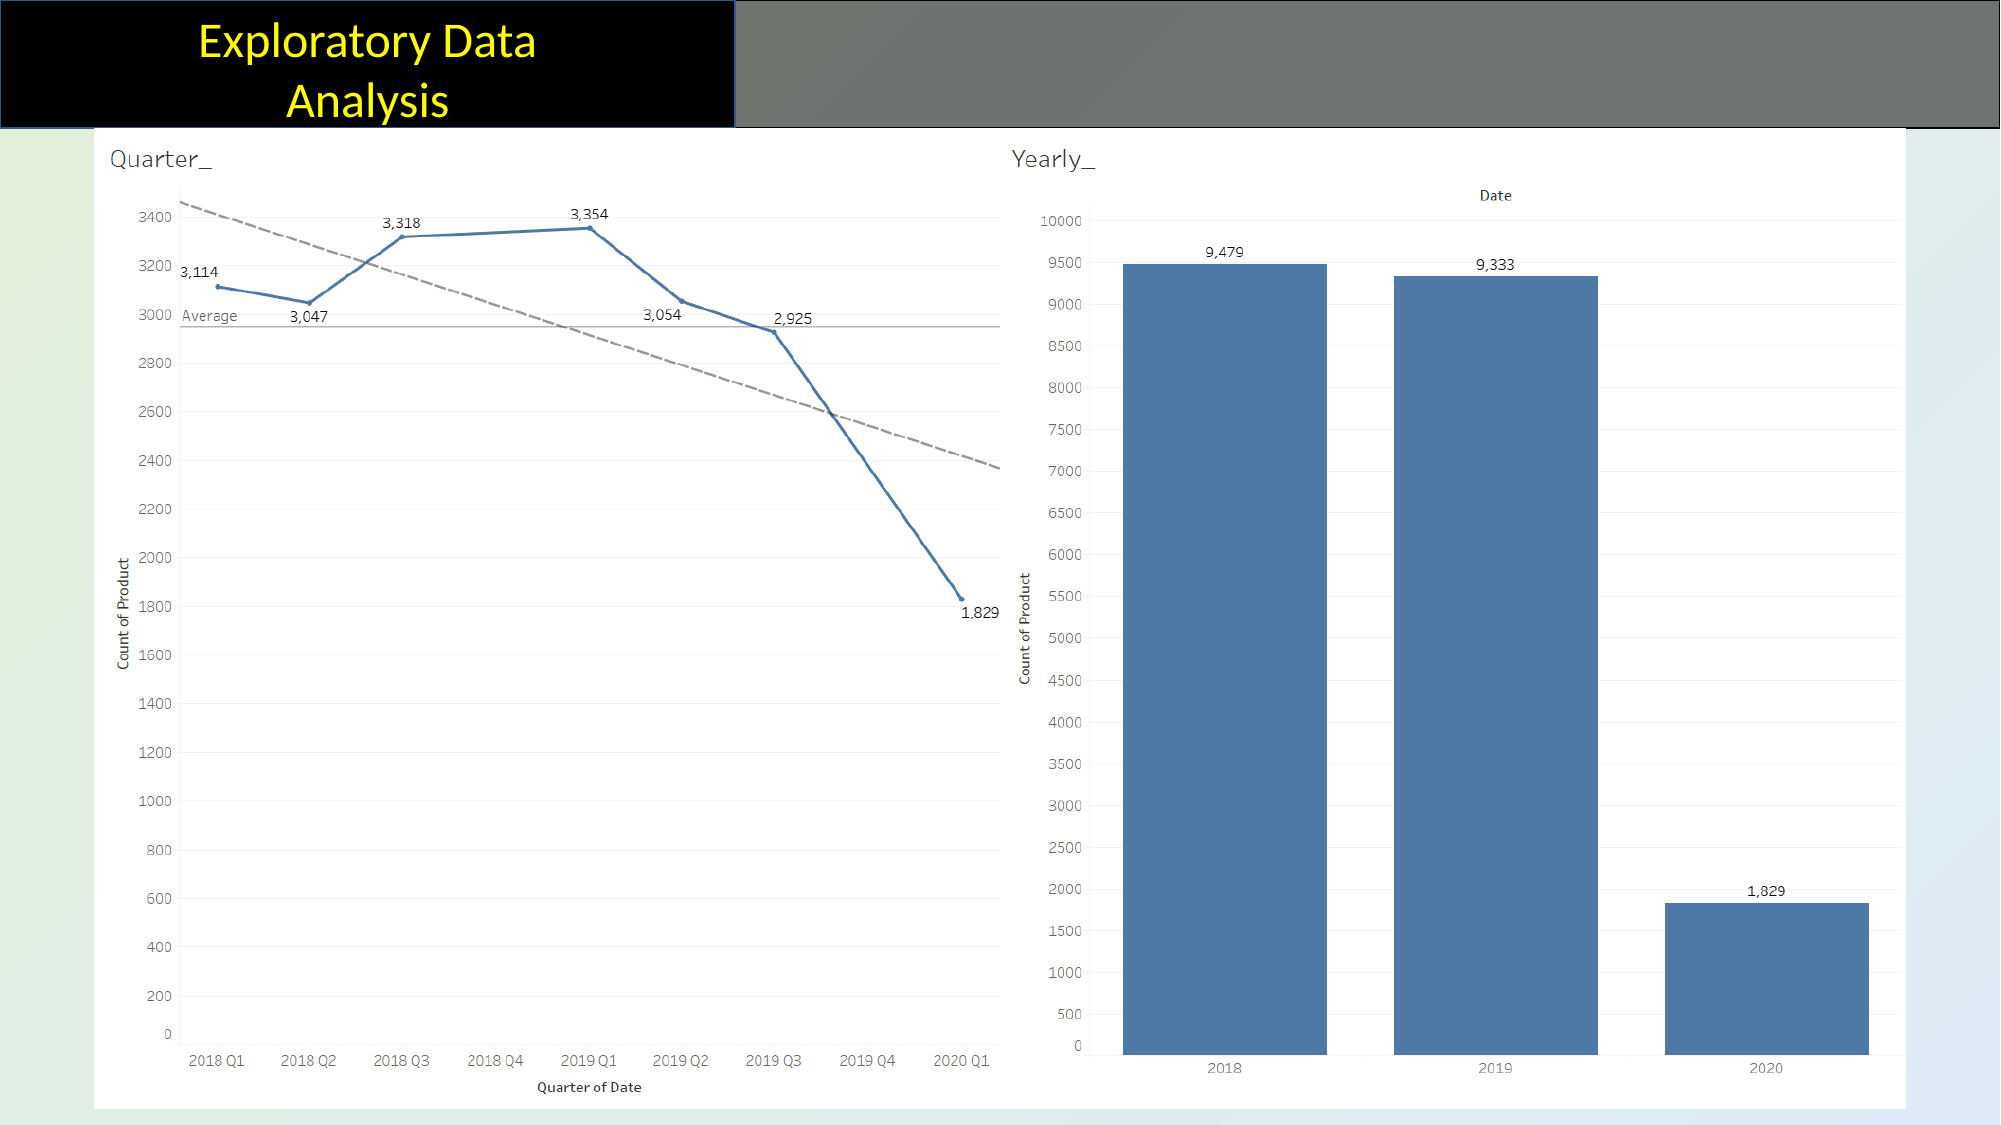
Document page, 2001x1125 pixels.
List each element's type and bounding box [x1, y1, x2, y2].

picture [93, 128, 1906, 1109]
text_box [736, 0, 2000, 129]
text_box [0, 0, 736, 238]
